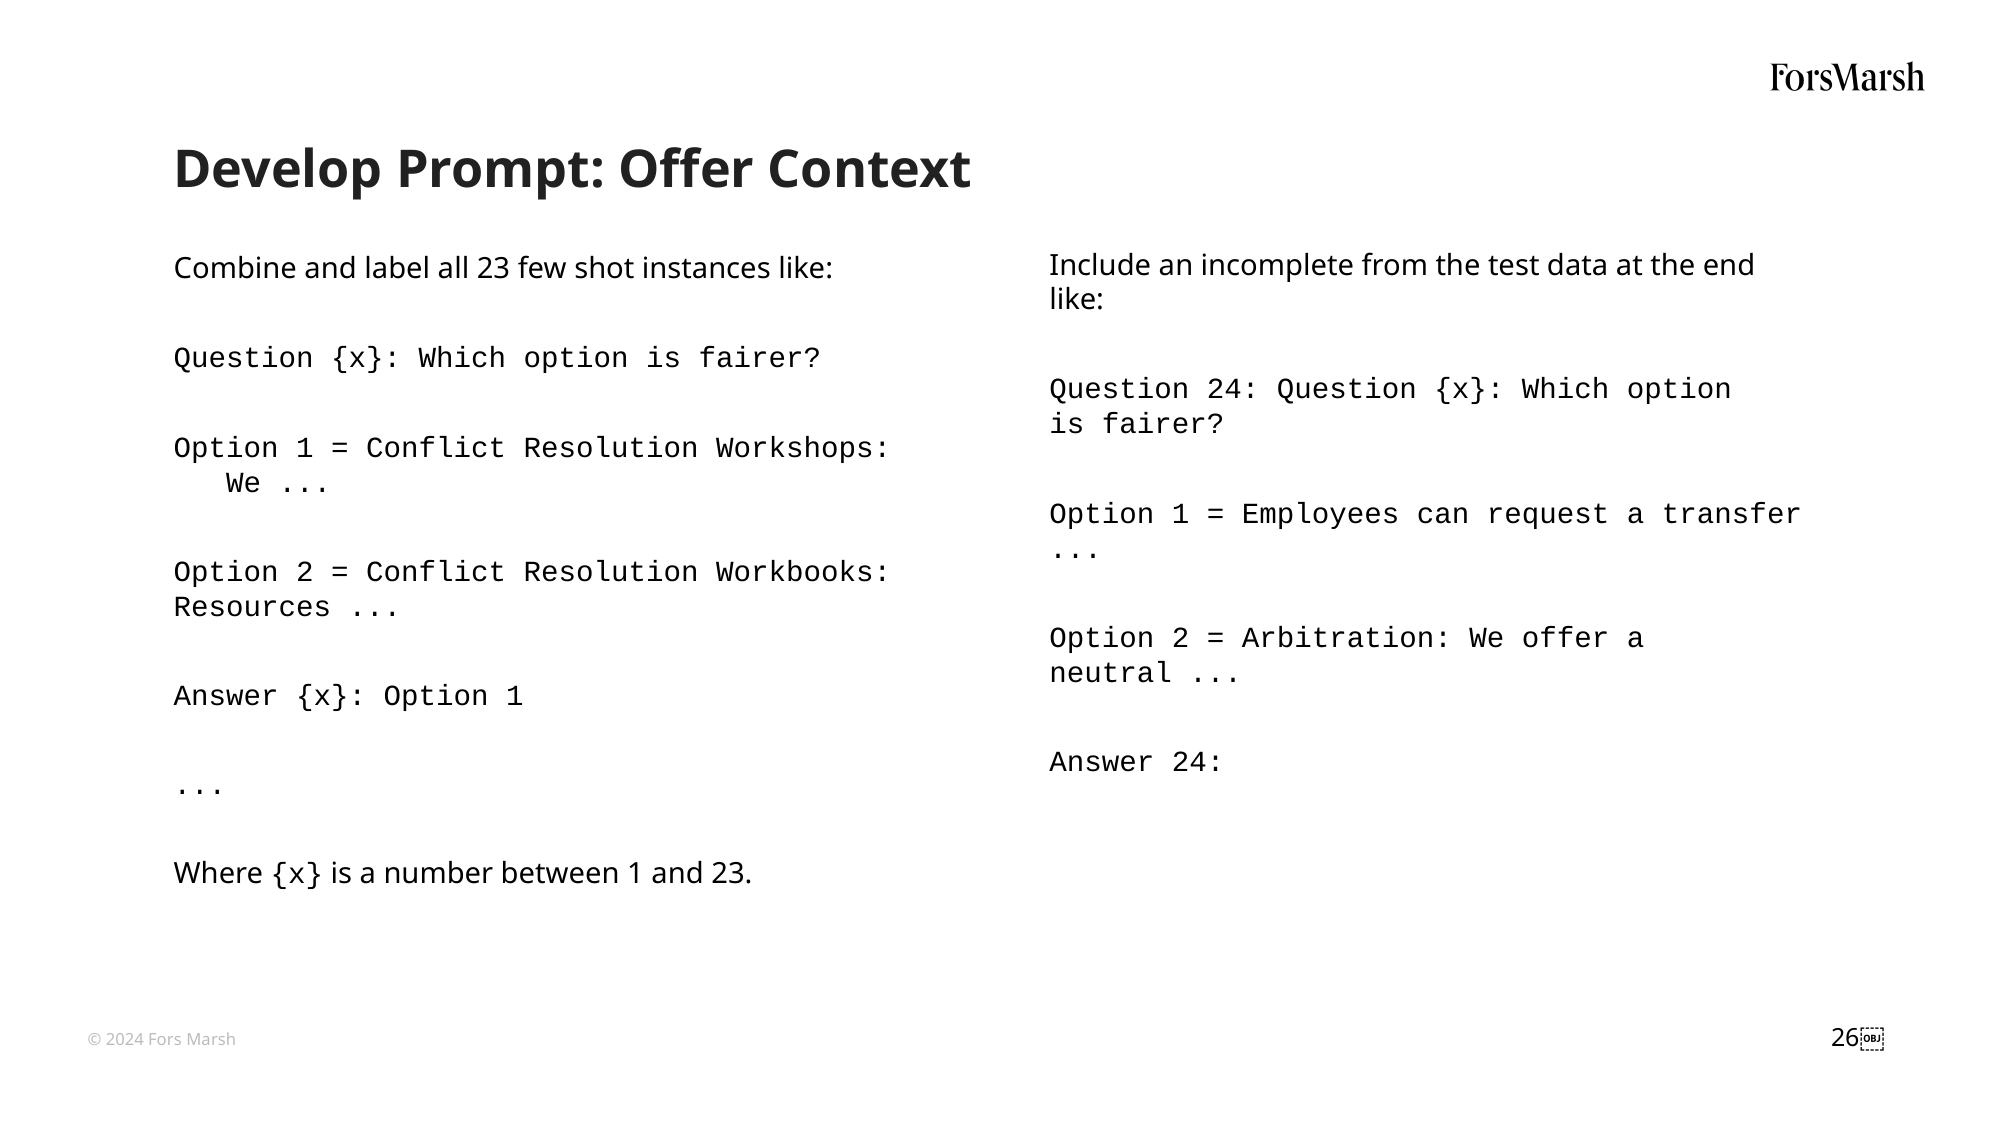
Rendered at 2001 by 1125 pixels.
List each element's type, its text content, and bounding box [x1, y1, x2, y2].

text_box Combine and label all 23 few shot instances like: Question {x}: Which option is fairer? Option 1 = Conflict Resolution Workshops: We ... Option 2 = Conflict Resolution Workbooks: Resources ... Answer {x}: Option 1 ... Where {x} is a number between 1 and 23. [165, 241, 936, 874]
picture [1770, 61, 1925, 91]
text_box Develop Prompt: Offer Context [158, 139, 1877, 264]
text_box Include an incomplete from the test data at the end like: Question 24: Question {x}: Which option is fairer? Option 1 = Employees can request a transfer ... Option 2 = Arbitration: We offer a neutral ... Answer 24: [1041, 264, 1812, 932]
